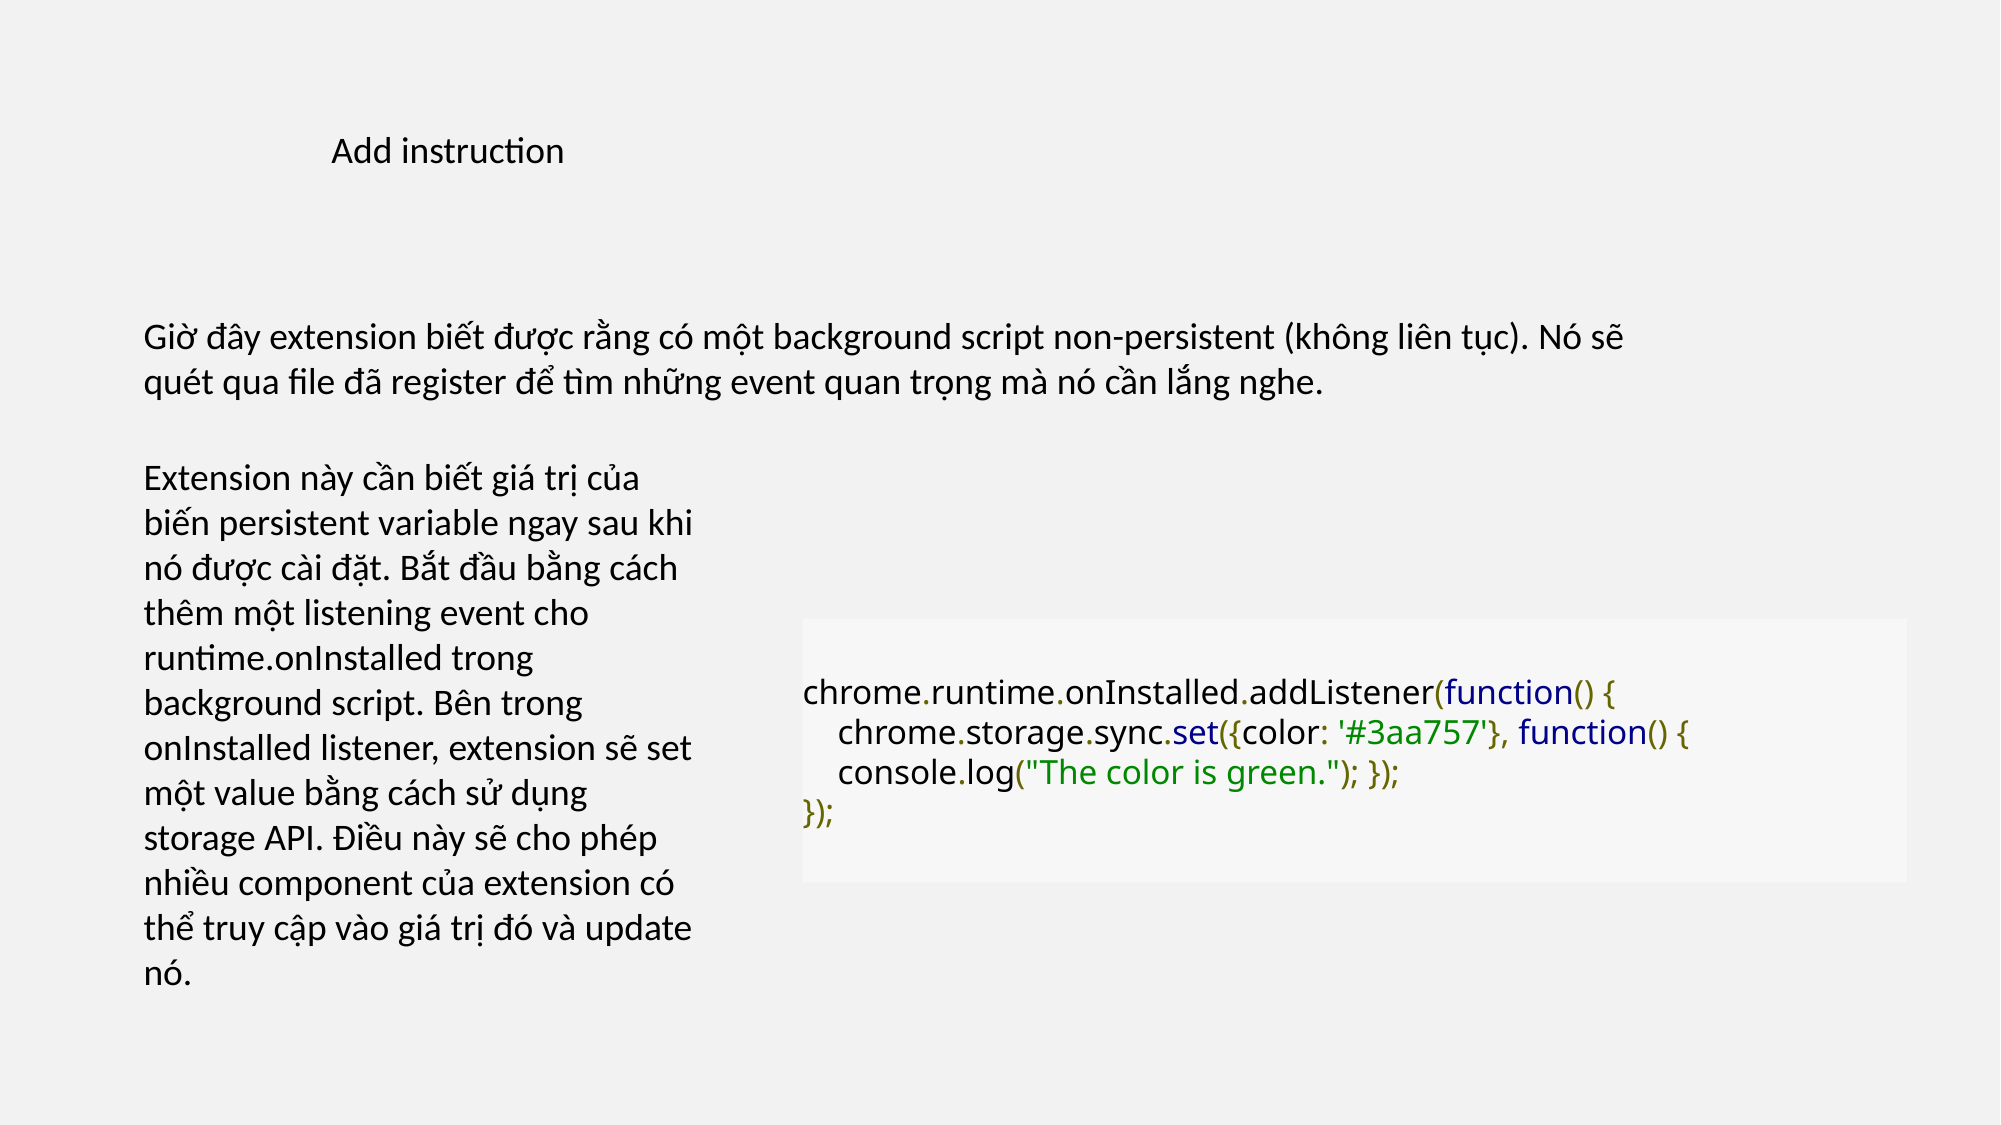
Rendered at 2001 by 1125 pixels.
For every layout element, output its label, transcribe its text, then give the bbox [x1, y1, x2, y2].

text_box Giờ đây extension biết được rằng có một background script non-persistent (không liên tục). Nó sẽ quét qua file đã register để tìm những event quan trọng mà nó cần lắng nghe. [128, 304, 1644, 410]
text_box chrome.runtime.onInstalled.addListener(function() { chrome.storage.sync.set({color: '#3aa757'}, function() { console.log("The color is green."); }); }); [802, 618, 1907, 883]
text_box Extension này cần biết giá trị của biến persistent variable ngay sau khi nó được cài đặt. Bắt đầu bằng cách thêm một listening event cho runtime.onInstalled trong background script. Bên trong onInstalled listener, extension sẽ set một value bằng cách sử dụng storage API. Điều này sẽ cho phép nhiều component của extension có thể truy cập vào giá trị đó và update nó. [128, 445, 720, 1001]
text_box Add instruction [316, 118, 634, 179]
